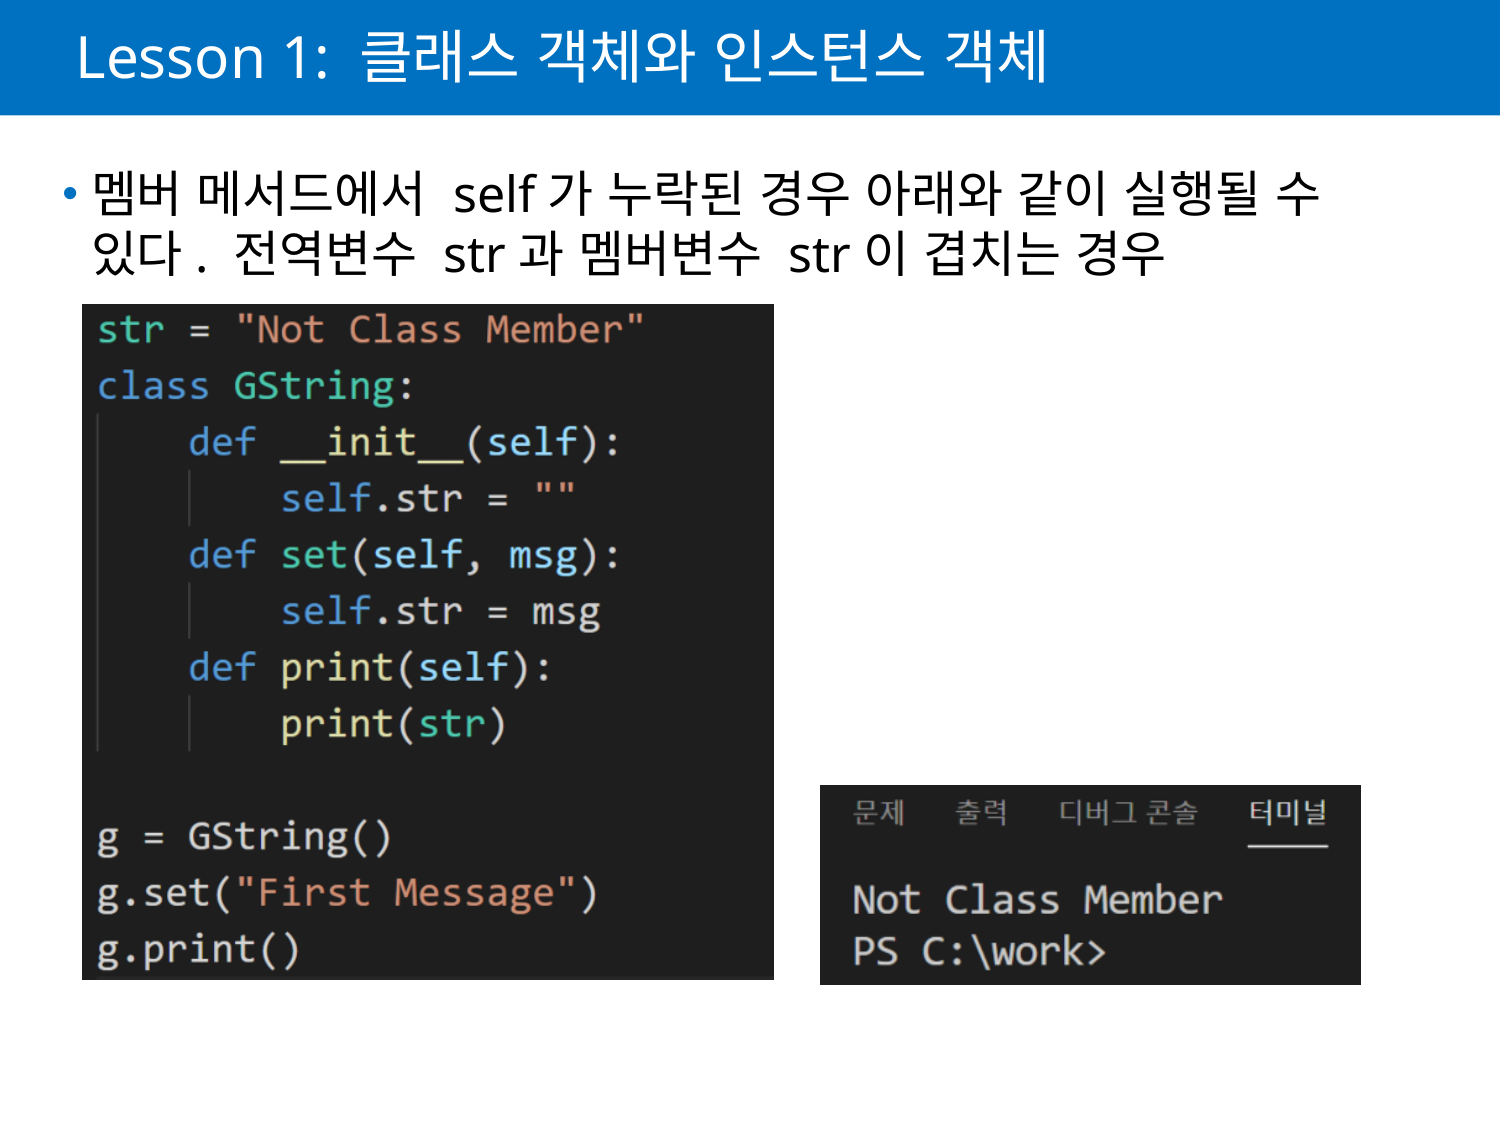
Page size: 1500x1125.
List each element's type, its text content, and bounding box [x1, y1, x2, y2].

title Lesson 1: 클래스 객체와 인스턴스 객체 [75, 0, 1351, 122]
picture [81, 304, 774, 981]
list 멤버 메서드에서 self가 누락된 경우 아래와 같이 실행될 수 있다. 전역변수 str과 멤버변수 str이 겹치는 경우 [62, 162, 1395, 1008]
picture [820, 784, 1361, 985]
